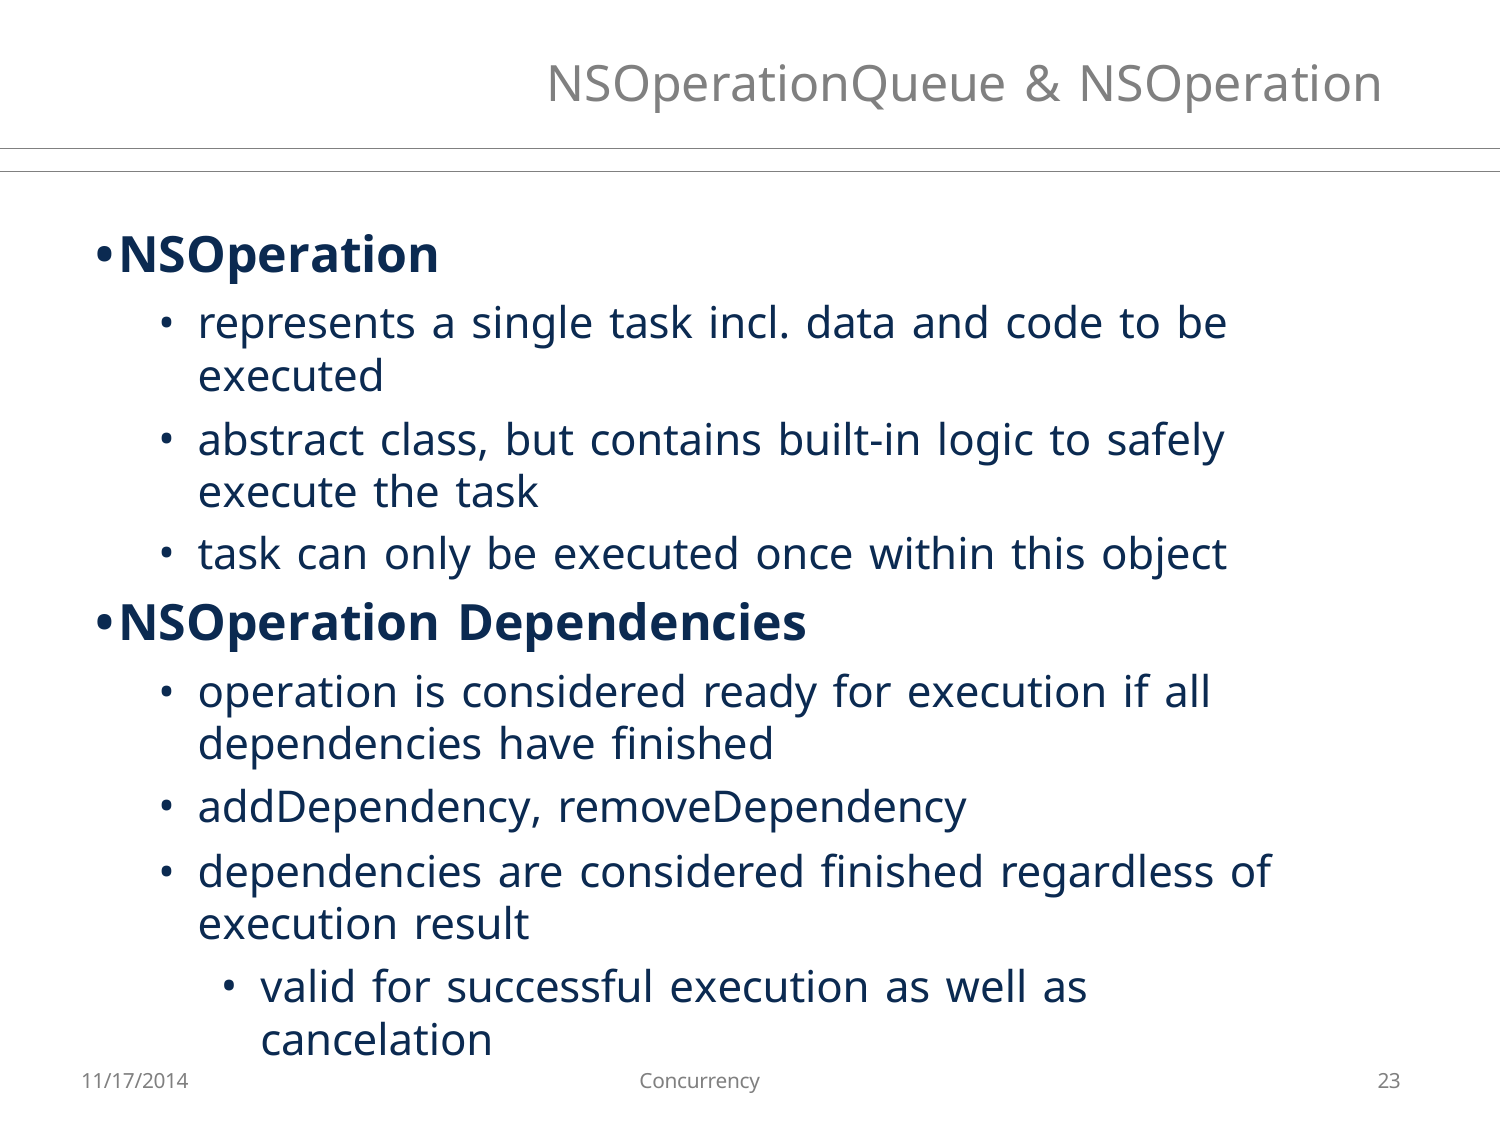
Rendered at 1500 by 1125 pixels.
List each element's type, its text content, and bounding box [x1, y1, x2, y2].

footer Concurrency [637, 1067, 773, 1125]
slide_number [78, 1067, 208, 1125]
slide_number 23 [1373, 1067, 1417, 1125]
text_box •NSOperation represents a single task incl. data and code to be executed abstract class, but contains built-in logic to safely execute the task task can only be executed once within this object •NSOperation Dependencies operation is considered ready for execution if all dependencies have finished addDependency, removeDependency dependencies are considered finished regardless of execution result valid for successful execution as well as cancelation [93, 222, 1400, 1064]
title NSOperationQueue & NSOperation [82, 51, 1418, 240]
